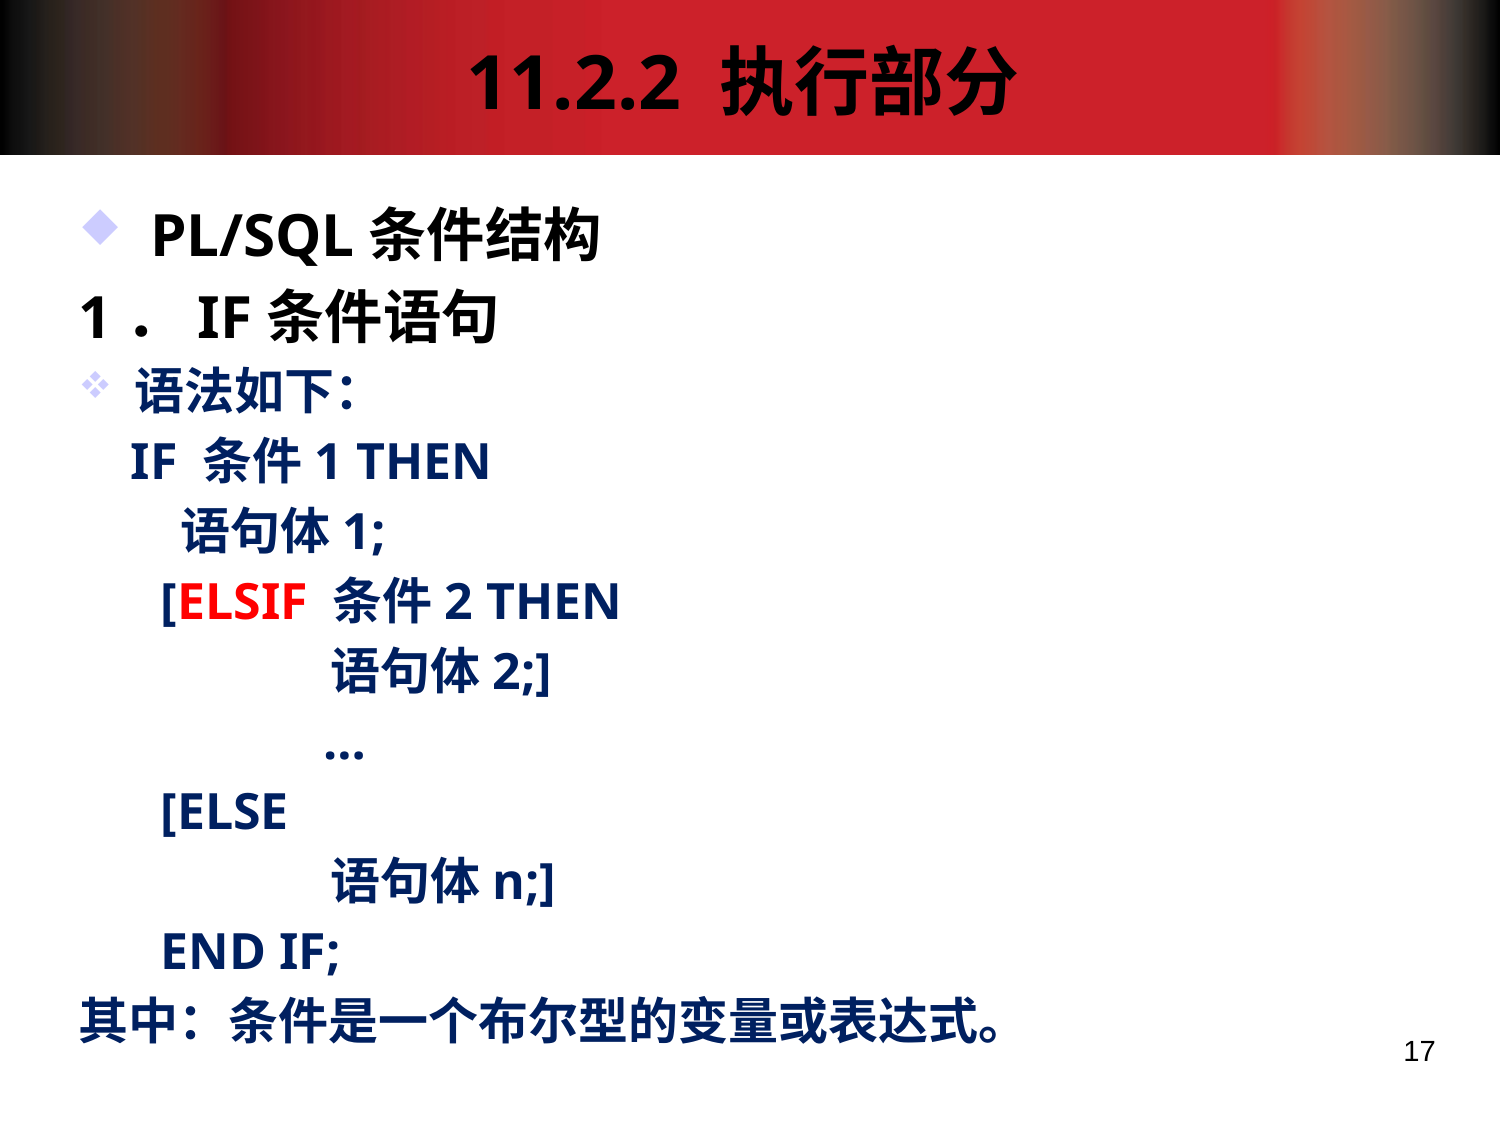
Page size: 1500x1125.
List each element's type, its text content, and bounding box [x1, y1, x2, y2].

picture [0, 0, 1500, 155]
list PL/SQL条件结构 1．IF条件语句 语法如下： IF 条件1 THEN 语句体1; [ELSIF 条件2 THEN 语句体2;] … [ELSE 语句体n;] END IF; 其中：条件是一个布尔型的变量或表达式。 [63, 190, 1358, 1080]
text_box 11.2.2 执行部分 [51, 14, 1453, 145]
slide_number 17 [1074, 1024, 1451, 1103]
